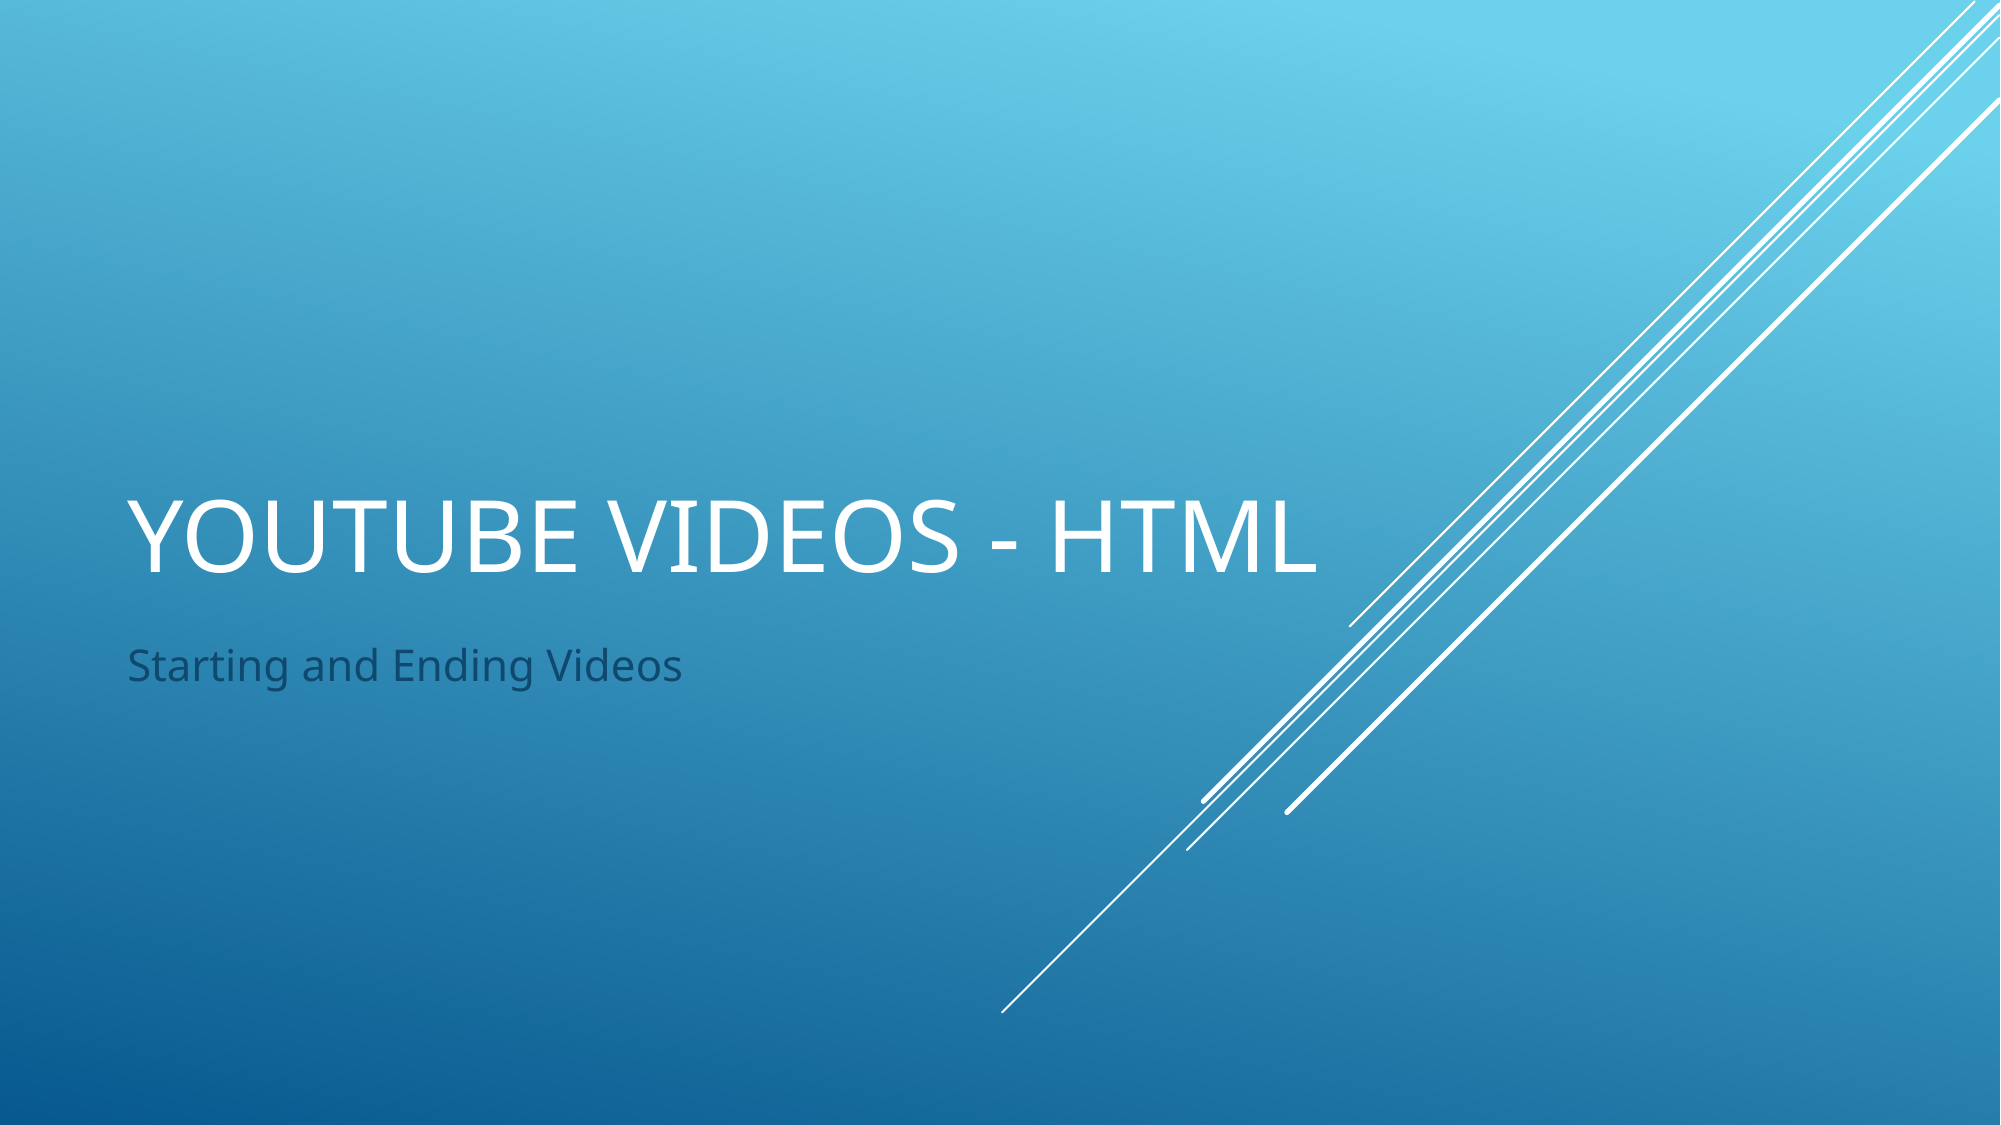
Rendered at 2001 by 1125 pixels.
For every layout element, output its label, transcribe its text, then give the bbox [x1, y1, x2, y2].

title Youtube videos - html [112, 112, 1425, 600]
subtitle Starting and Ending Videos [112, 630, 1163, 950]
